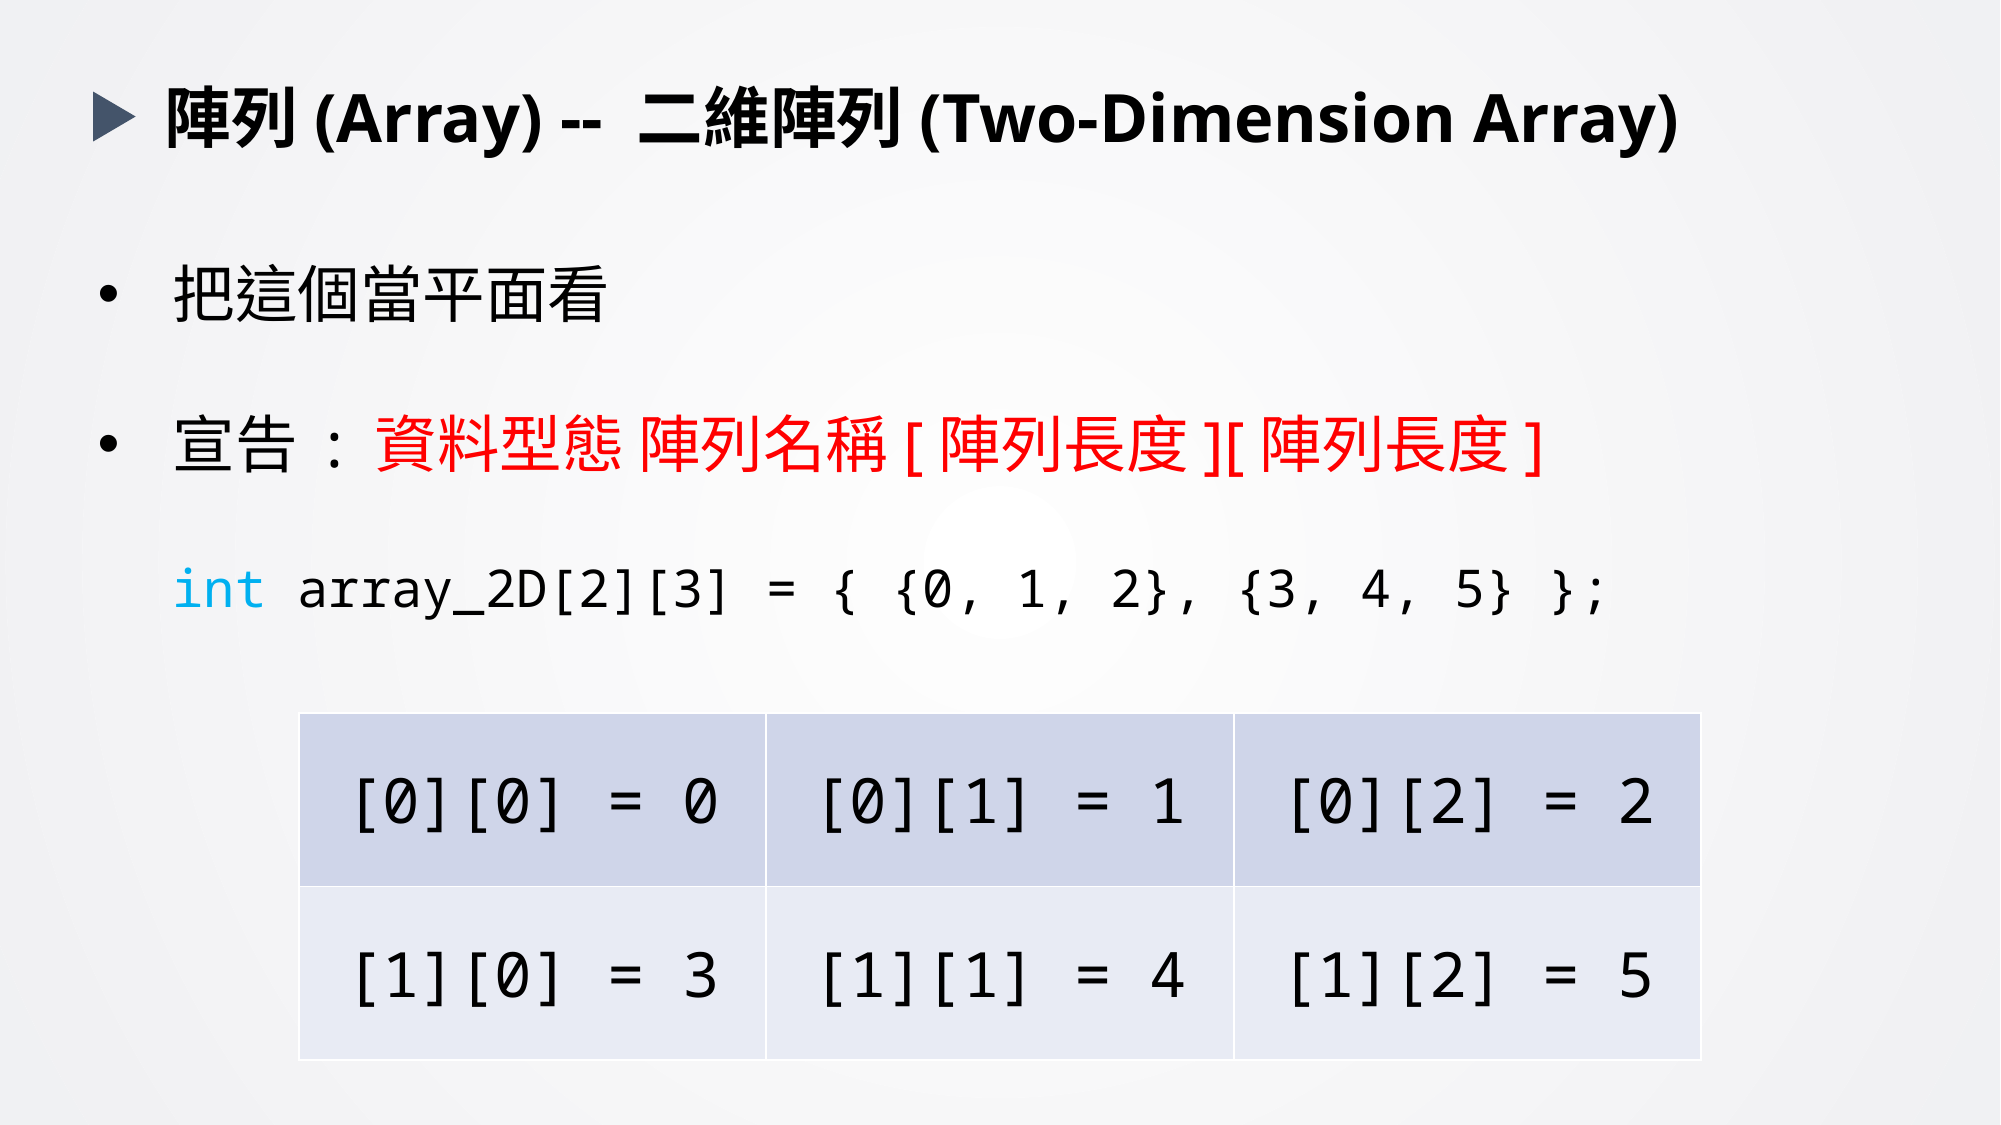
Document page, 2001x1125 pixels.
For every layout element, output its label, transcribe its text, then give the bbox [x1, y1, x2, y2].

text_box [93, 68, 1983, 165]
text_box 把這個當平面看 宣告 : 資料型態 陣列名稱[陣列長度][陣列長度] int array_2D[2][3] = { {0, 1, 2}, {3, 4, 5} }; [82, 248, 1625, 626]
table_header [0][1] = 1 [767, 714, 1233, 886]
table_cell [1][1] = 4 [767, 887, 1233, 1059]
table_header [0][2] = 2 [1235, 714, 1700, 886]
table_cell [1][2] = 5 [1235, 887, 1700, 1059]
table_cell [1][0] = 3 [300, 887, 765, 1059]
table_header [0][0] = 0 [300, 714, 765, 886]
